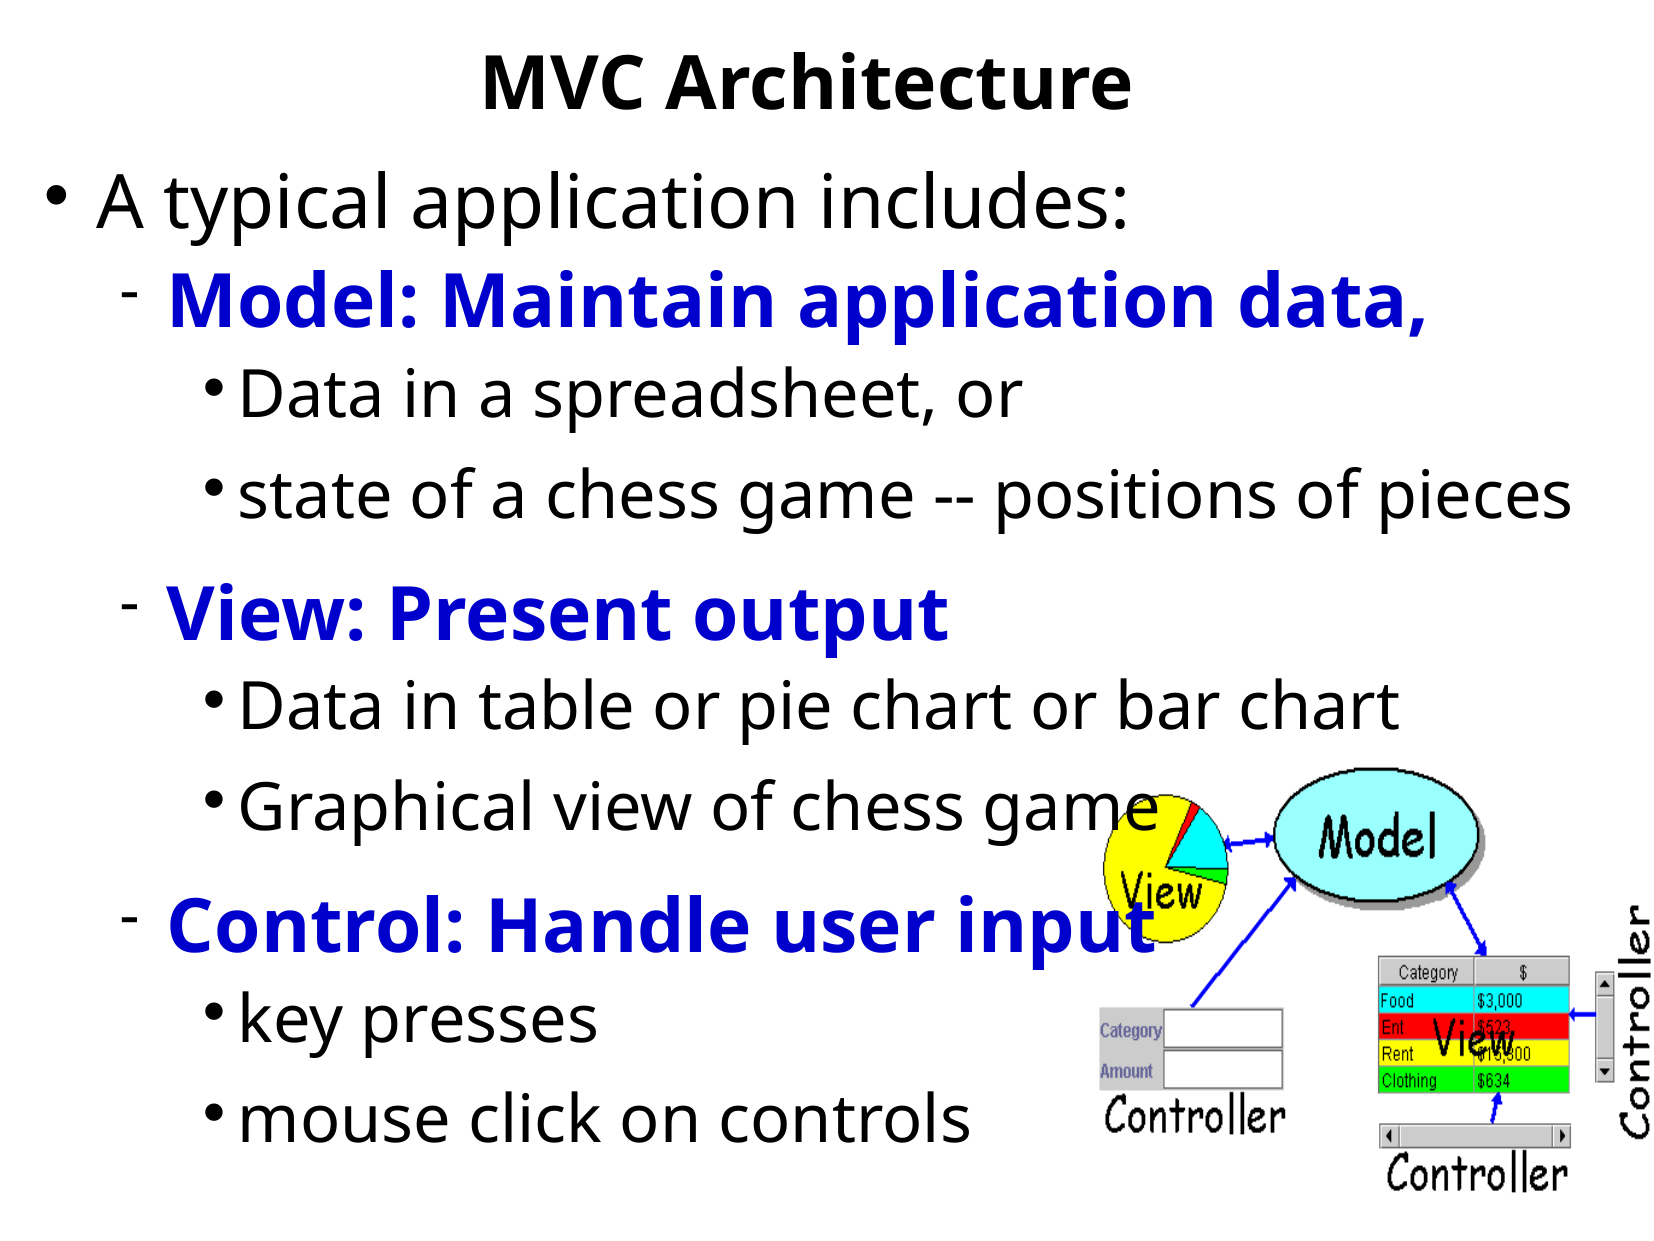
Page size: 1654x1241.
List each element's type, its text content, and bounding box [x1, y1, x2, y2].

title MVC Architecture [101, 0, 1512, 145]
list A typical application includes: Model: Maintain application data, Data in a spreadsheet, or state of a chess game -- positions of pieces View: Present output Data in table or pie chart or bar chart Graphical view of chess game Control: Handle user input key presses mouse click on controls [26, 145, 1654, 1126]
picture [1092, 757, 1652, 1196]
